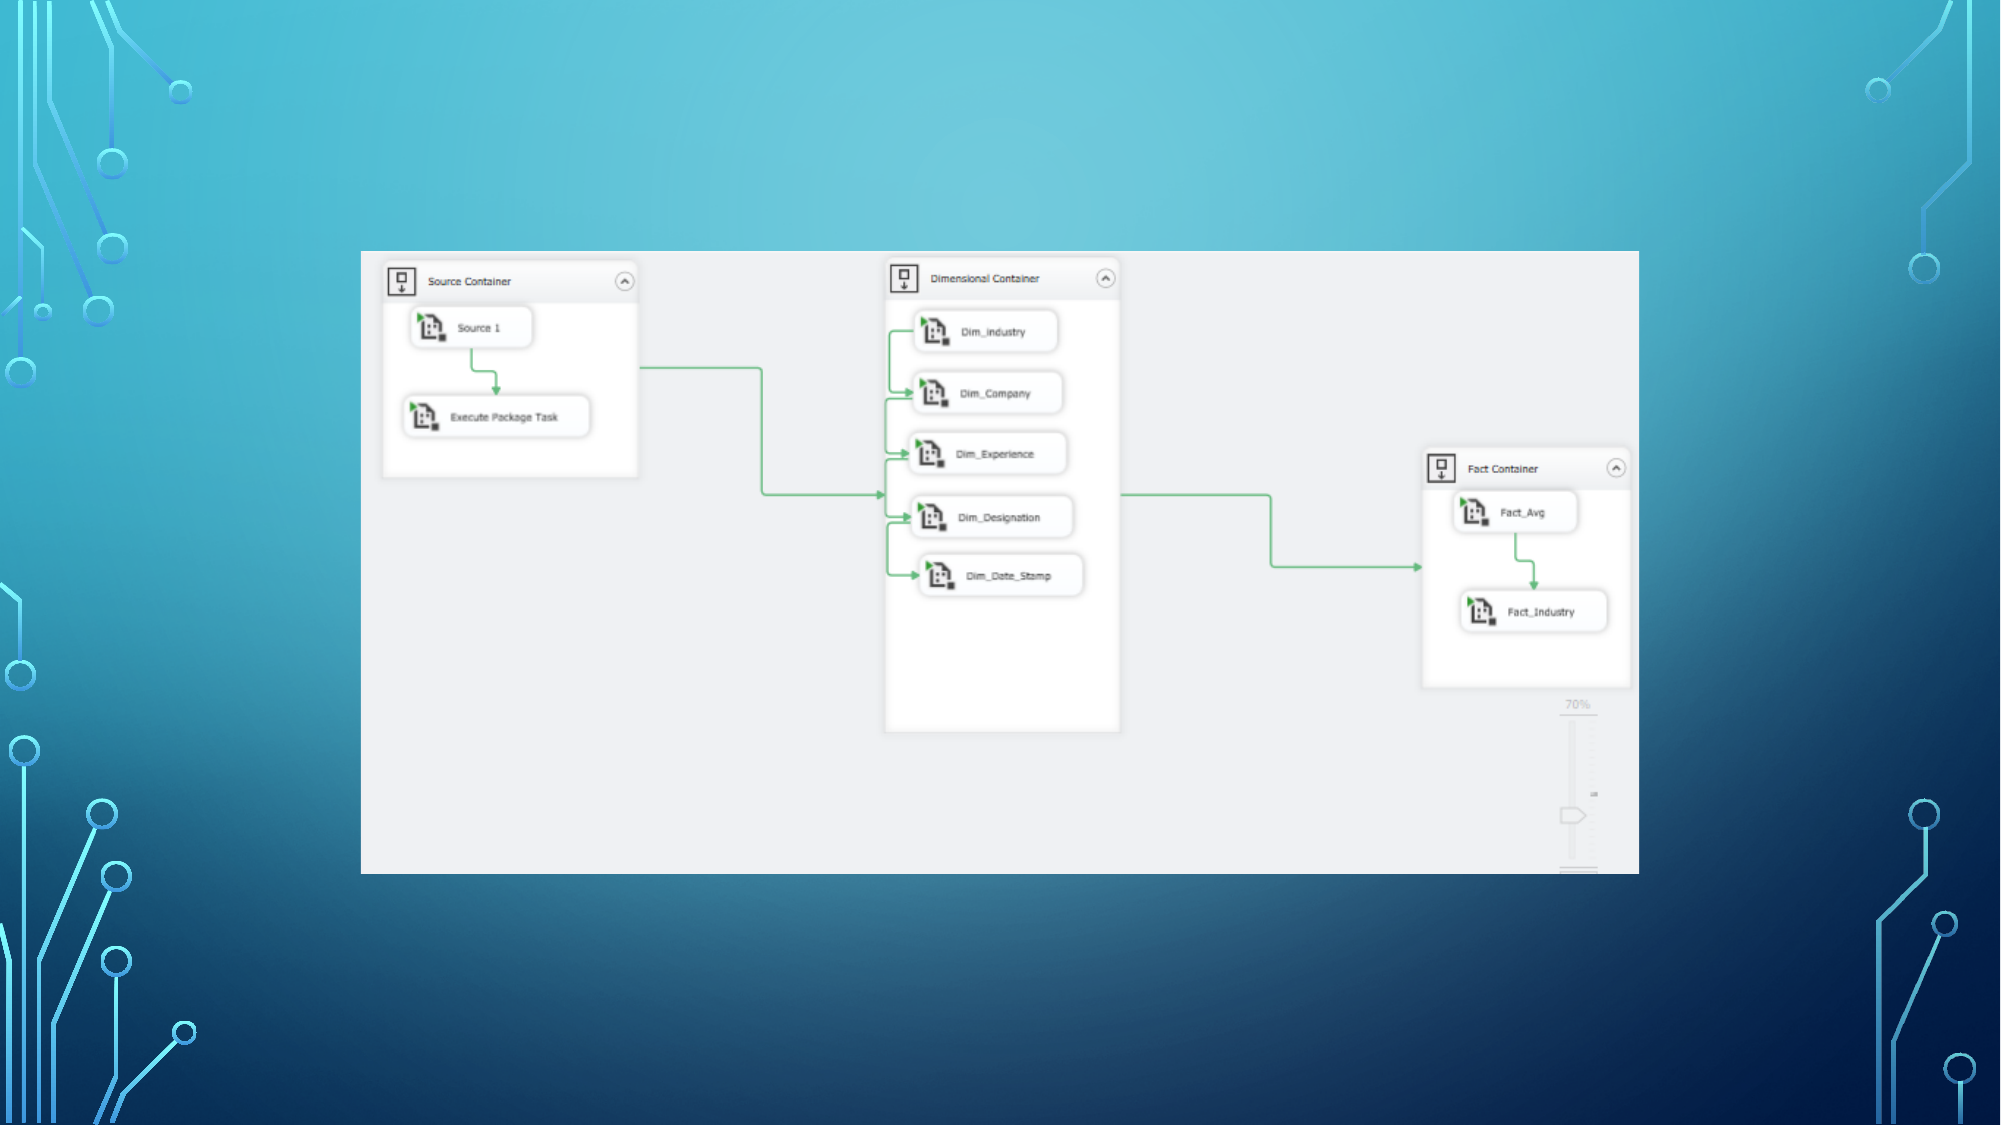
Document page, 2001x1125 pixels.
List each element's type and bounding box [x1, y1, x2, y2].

picture [360, 251, 1640, 874]
